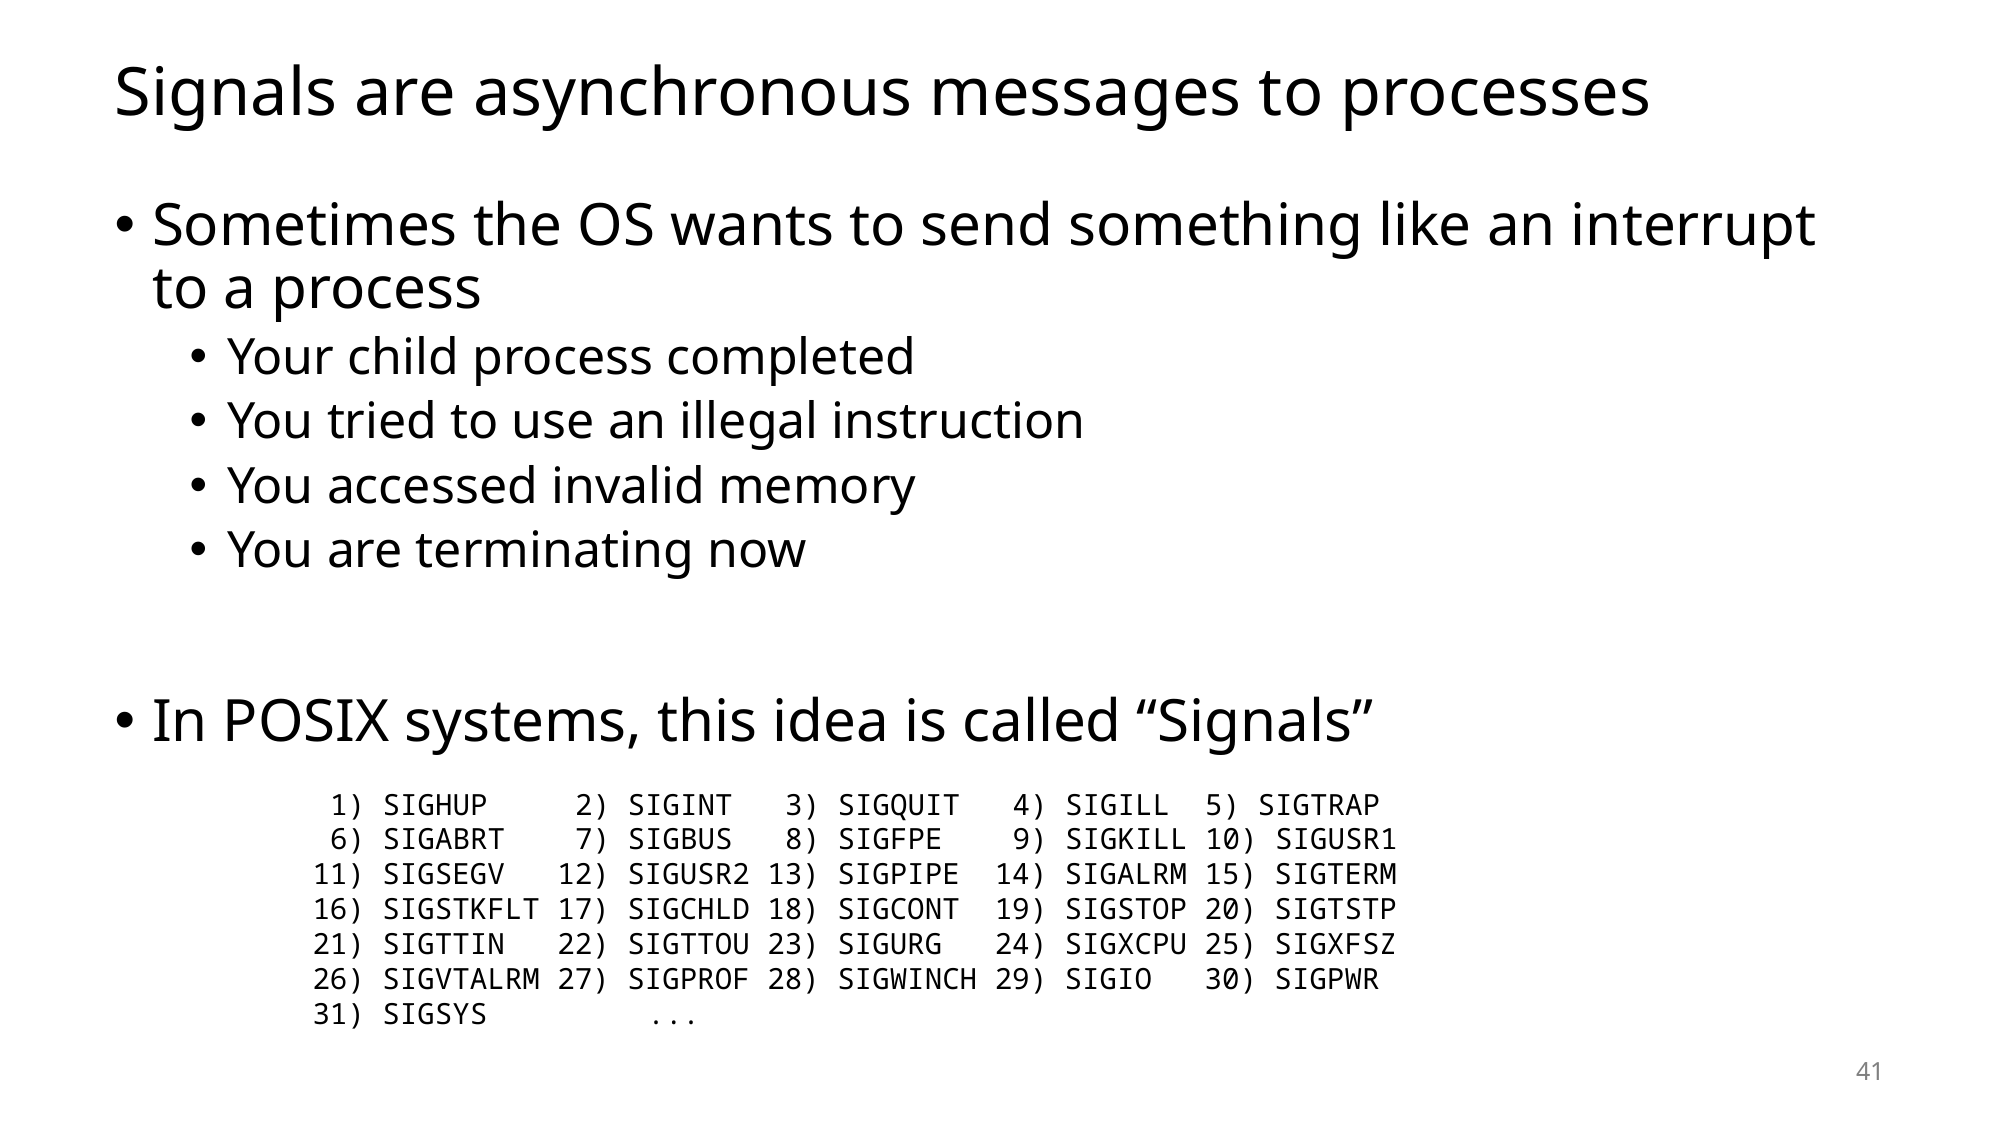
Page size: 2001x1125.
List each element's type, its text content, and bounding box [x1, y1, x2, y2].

slide_number 41 [1749, 1042, 1900, 1103]
title Signals are asynchronous messages to processes [99, 37, 1900, 150]
text_box 1) SIGHUP 2) SIGINT 3) SIGQUIT 4) SIGILL 5) SIGTRAP 6) SIGABRT 7) SIGBUS 8) SIGFPE 9) SIGKILL 10) SIGUSR1 11) SIGSEGV 12) SIGUSR2 13) SIGPIPE 14) SIGALRM 15) SIGTERM 16) SIGSTKFLT 17) SIGCHLD 18) SIGCONT 19) SIGSTOP 20) SIGTSTP 21) SIGTTIN 22) SIGTTOU 23) SIGURG 24) SIGXCPU 25) SIGXFSZ 26) SIGVTALRM 27) SIGPROF 28) SIGWINCH 29) SIGIO 30) SIGPWR 31) SIGSYS ... [297, 778, 1721, 1038]
list Sometimes the OS wants to send something like an interrupt to a process Your child process completed You tried to use an illegal instruction You accessed invalid memory You are terminating now In POSIX systems, this idea is called “Signals” [99, 187, 1900, 1013]
